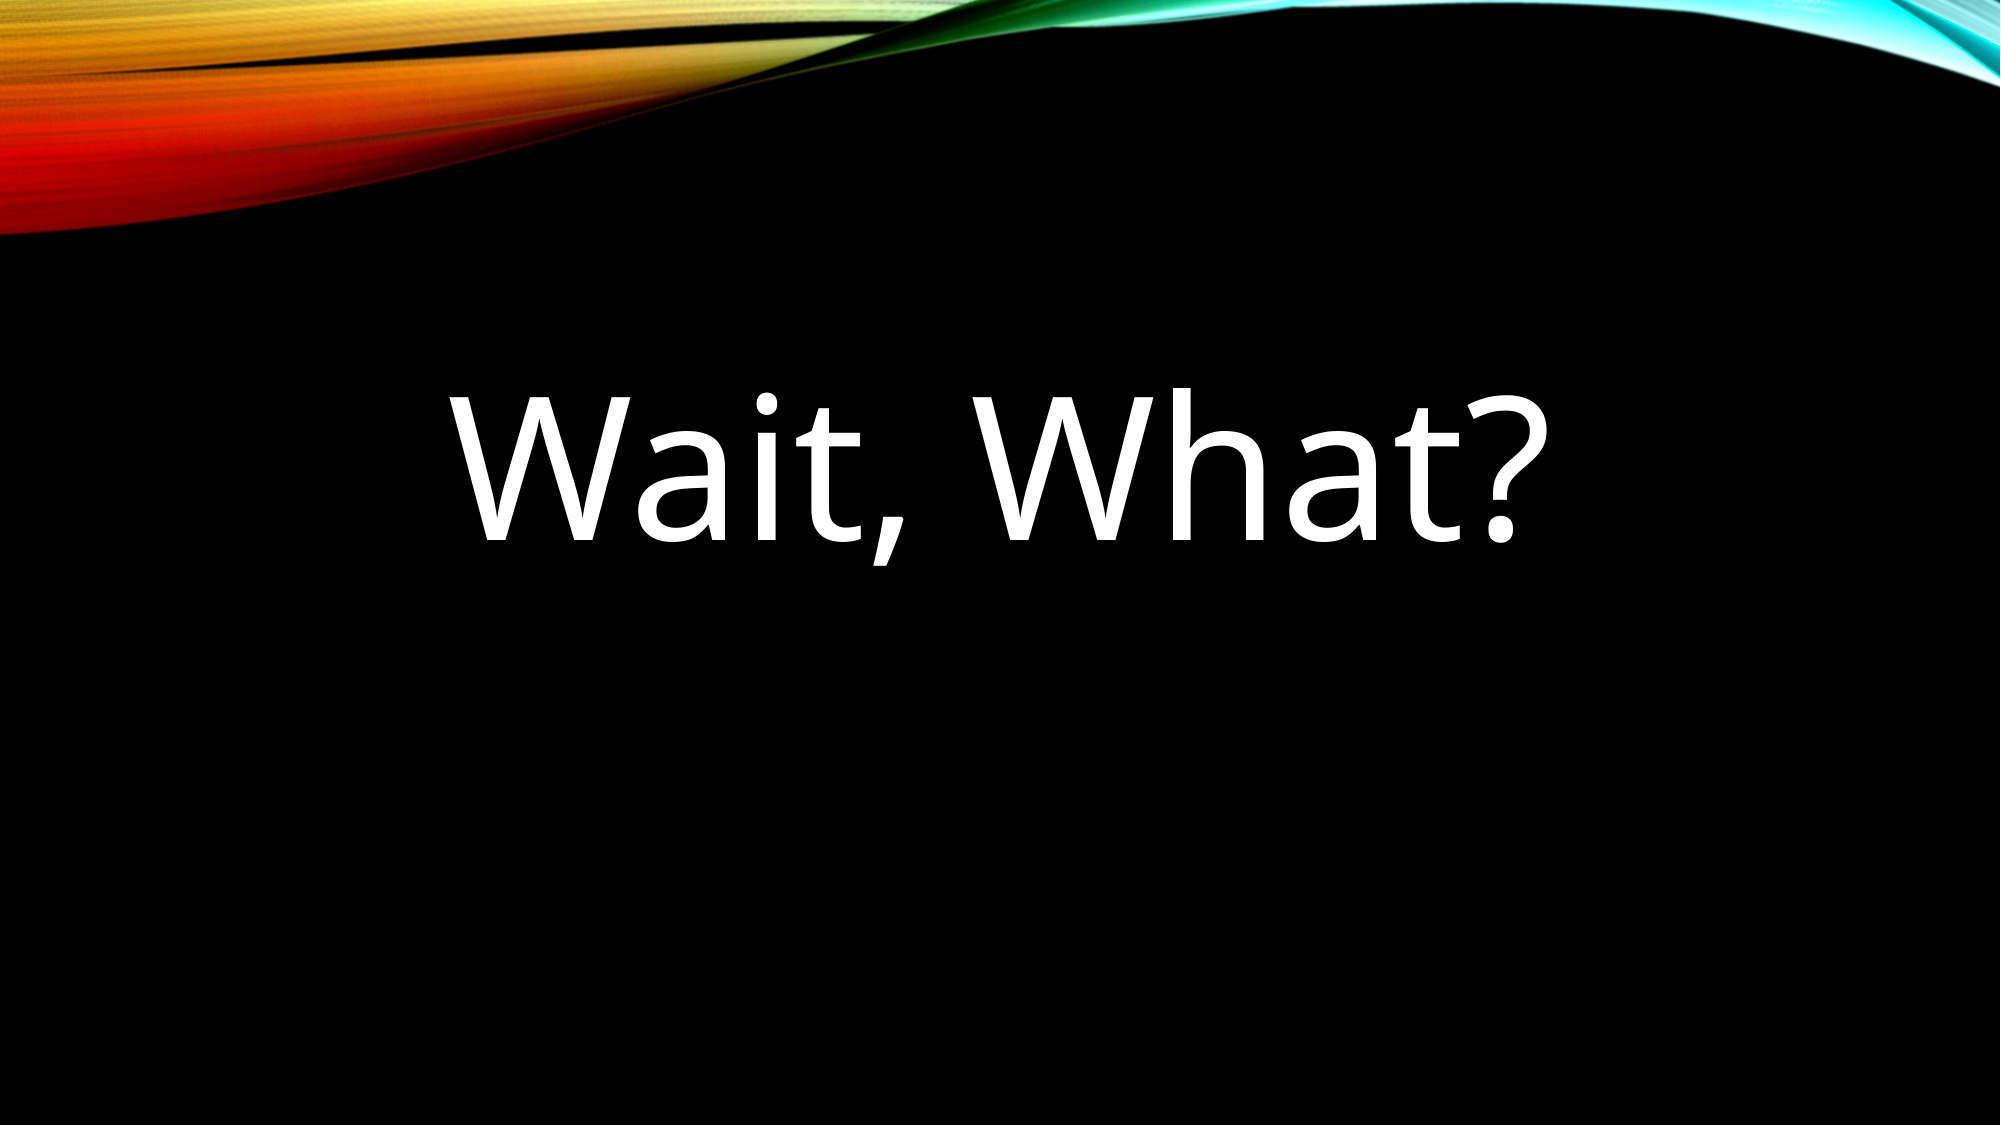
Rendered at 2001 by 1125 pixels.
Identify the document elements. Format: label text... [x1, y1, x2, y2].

picture [0, 0, 2000, 237]
list Wait, What? [112, 360, 1888, 1021]
